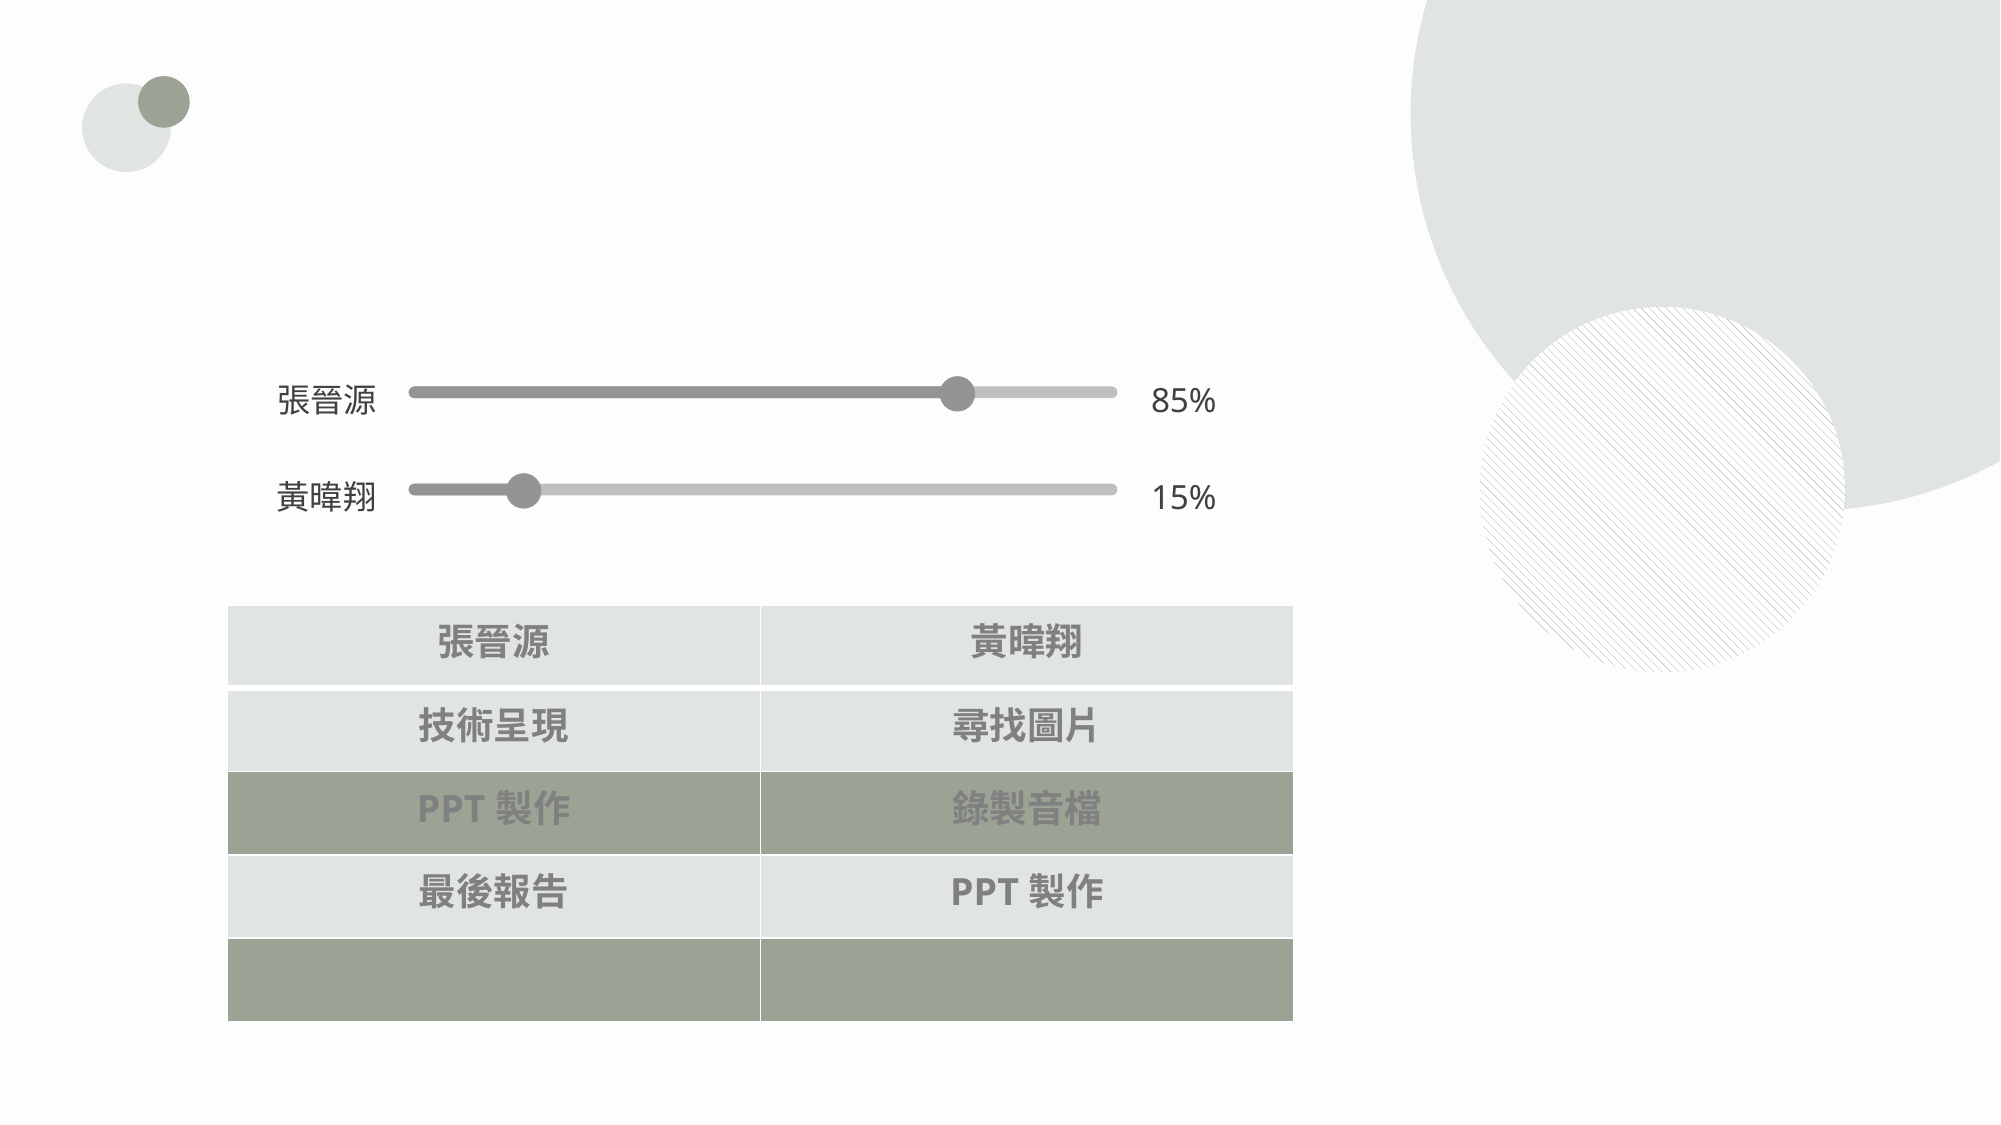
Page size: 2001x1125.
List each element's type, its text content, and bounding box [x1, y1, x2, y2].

text_box [1478, 305, 1847, 674]
table_cell 錄製音檔 [761, 772, 1293, 854]
table_header 黃暐翔 [761, 606, 1293, 685]
table_cell 最後報告 [228, 856, 760, 937]
table_cell PPT製作 [228, 772, 760, 854]
table_cell PPT製作 [761, 856, 1293, 937]
table_header 張晉源 [228, 606, 760, 685]
table_cell [228, 939, 760, 1021]
table_cell 尋找圖片 [761, 691, 1293, 771]
table_cell 技術呈現 [228, 691, 760, 771]
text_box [227, 361, 1234, 521]
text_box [81, 76, 190, 172]
table_cell [761, 939, 1293, 1021]
text_box [1409, 0, 2000, 510]
